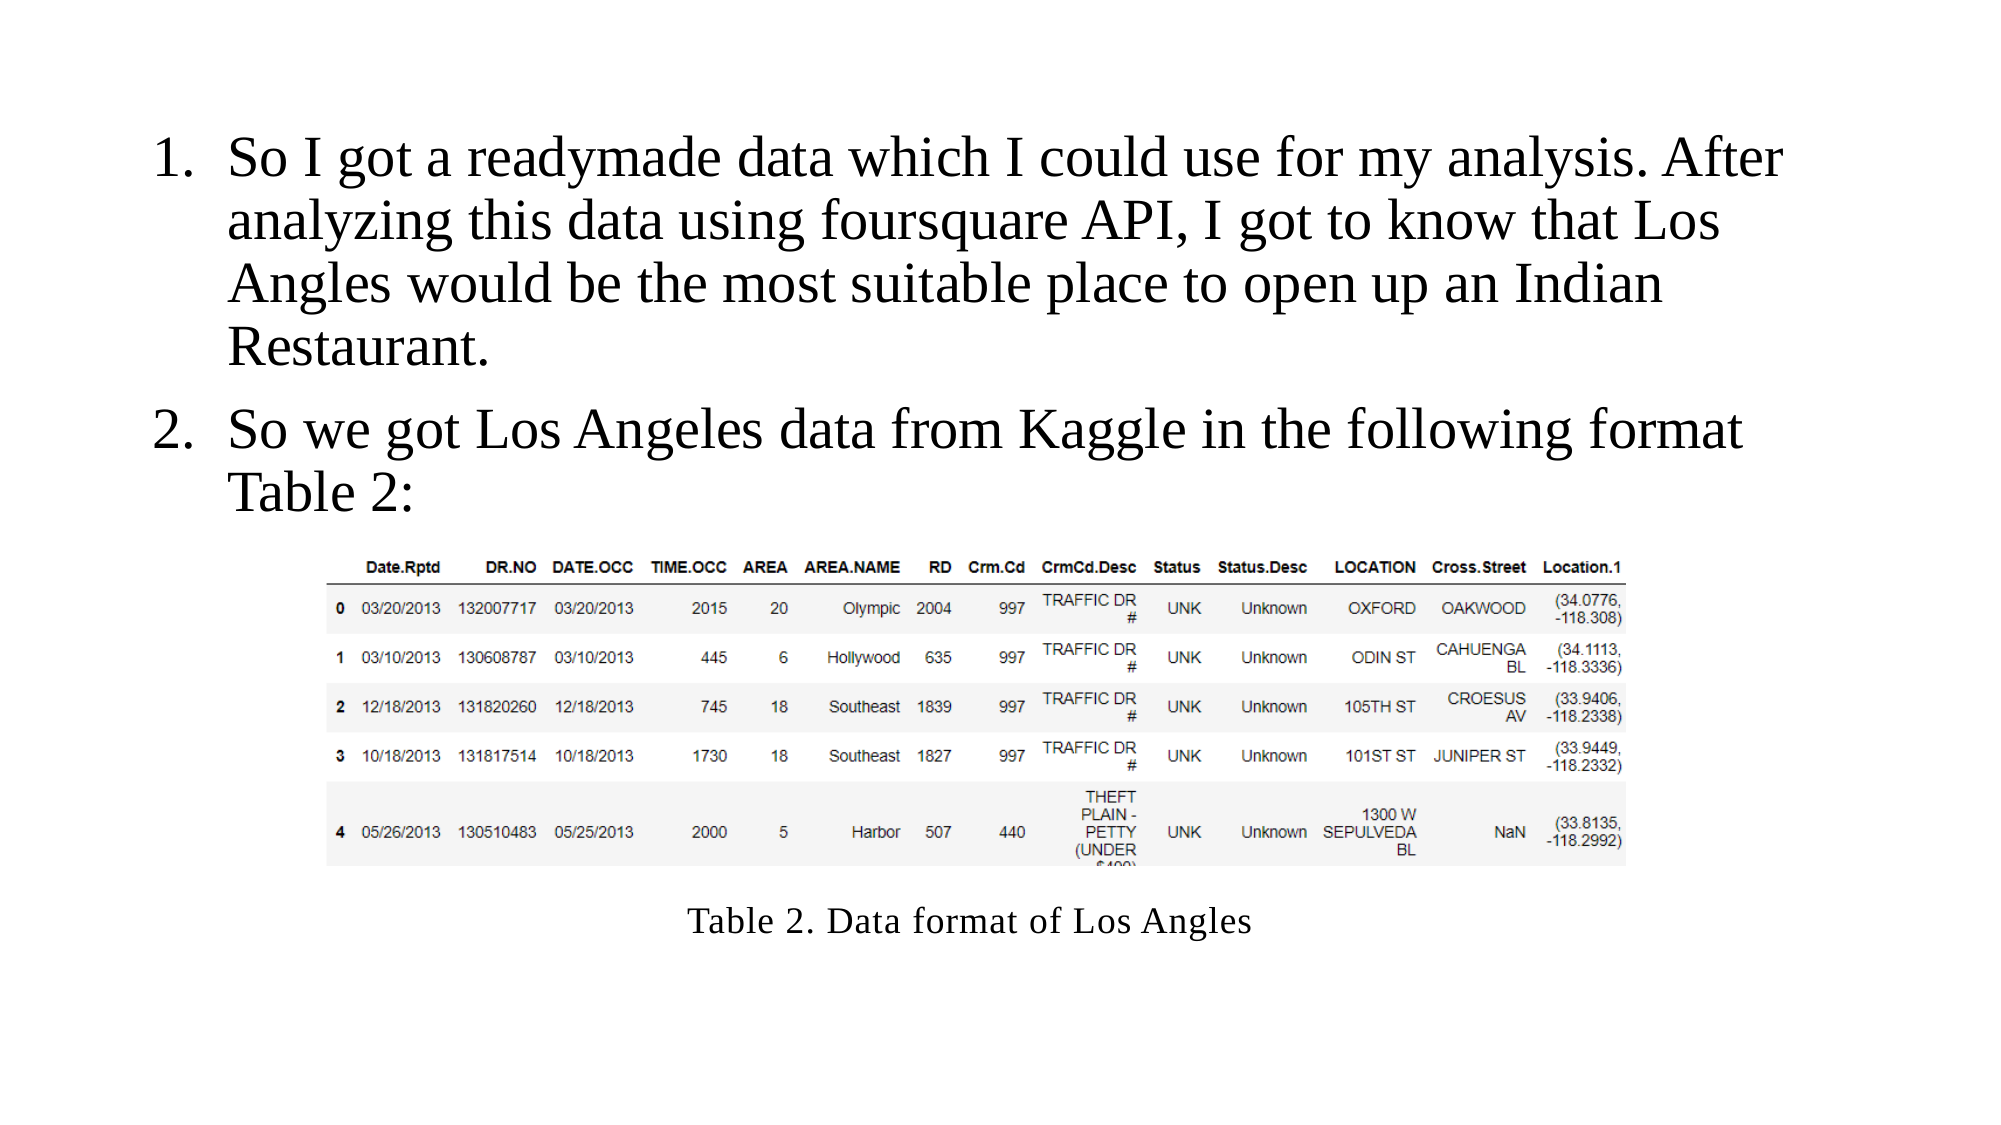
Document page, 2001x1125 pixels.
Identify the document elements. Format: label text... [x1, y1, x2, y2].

list So I got a readymade data which I could use for my analysis. After analyzing this data using foursquare API, I got to know that Los Angles would be the most suitable place to open up an Indian Restaurant. So we got Los Angeles data from Kaggle in the following format Table 2: [137, 118, 1863, 1014]
picture [314, 546, 1626, 866]
text_box Table 2. Data format of Los Angles [672, 866, 1269, 949]
